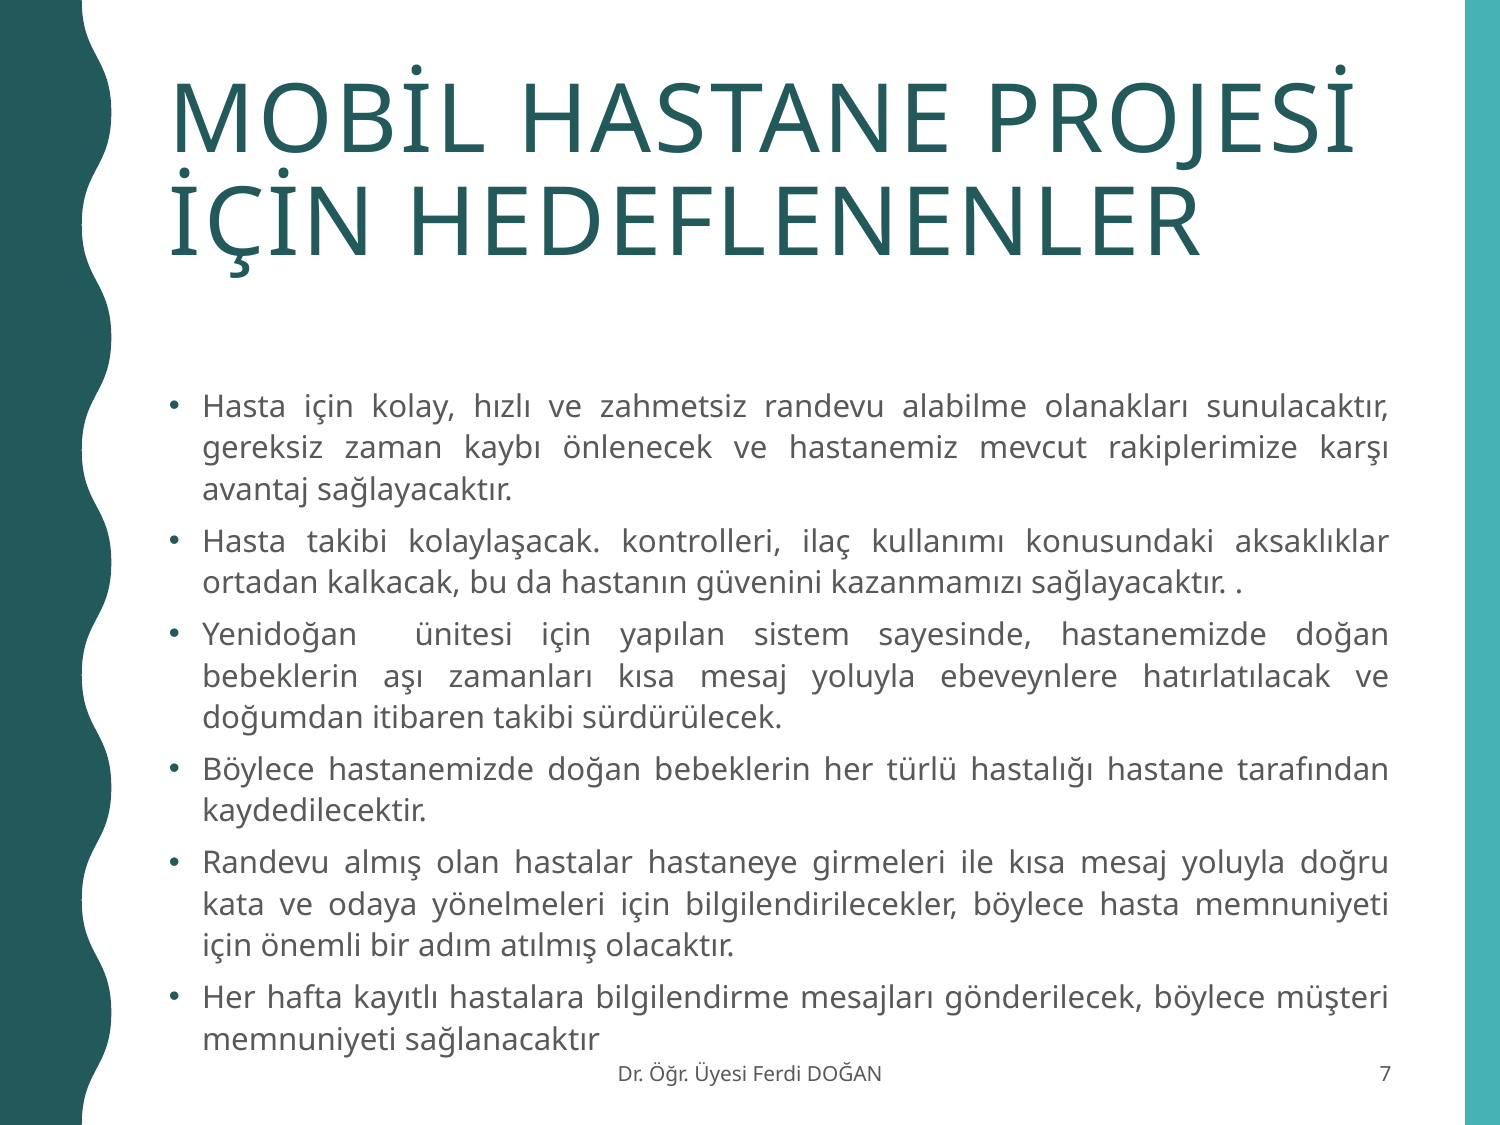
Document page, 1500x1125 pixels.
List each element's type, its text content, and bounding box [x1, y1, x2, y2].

list Hasta için kolay, hızlı ve zahmetsiz randevu alabilme olanakları sunulacaktır, gereksiz zaman kaybı önlenecek ve hastanemiz mevcut rakiplerimize karşı avantaj sağlayacaktır. Hasta takibi kolaylaşacak. kontrolleri, ilaç kullanımı konusundaki aksaklıklar ortadan kalkacak, bu da hastanın güvenini kazanmamızı sağlayacaktır. . Yenidoğan ünitesi için yapılan sistem sayesinde, hastanemizde doğan bebeklerin aşı zamanları kısa mesaj yoluyla ebeveynlere hatırlatılacak ve doğumdan itibaren takibi sürdürülecek. Böylece hastanemizde doğan bebeklerin her türlü hastalığı hastane tarafından kaydedilecektir. Randevu almış olan hastalar hastaneye girmeleri ile kısa mesaj yoluyla doğru kata ve odaya yönelmeleri için bilgilendirilecekler, böylece hasta memnuniyeti için önemli bir adım atılmış olacaktır. Her hafta kayıtlı hastalara bilgilendirme mesajları gönderilecek, böylece müşteri memnuniyeti sağlanacaktır [154, 375, 1407, 1071]
slide_number 7 [1059, 1045, 1407, 1103]
title Mobil hastane projesi için hedeflenenler [154, 62, 1407, 308]
footer Dr. Öğr. Üyesi Ferdi DOĞAN [496, 1045, 1004, 1103]
